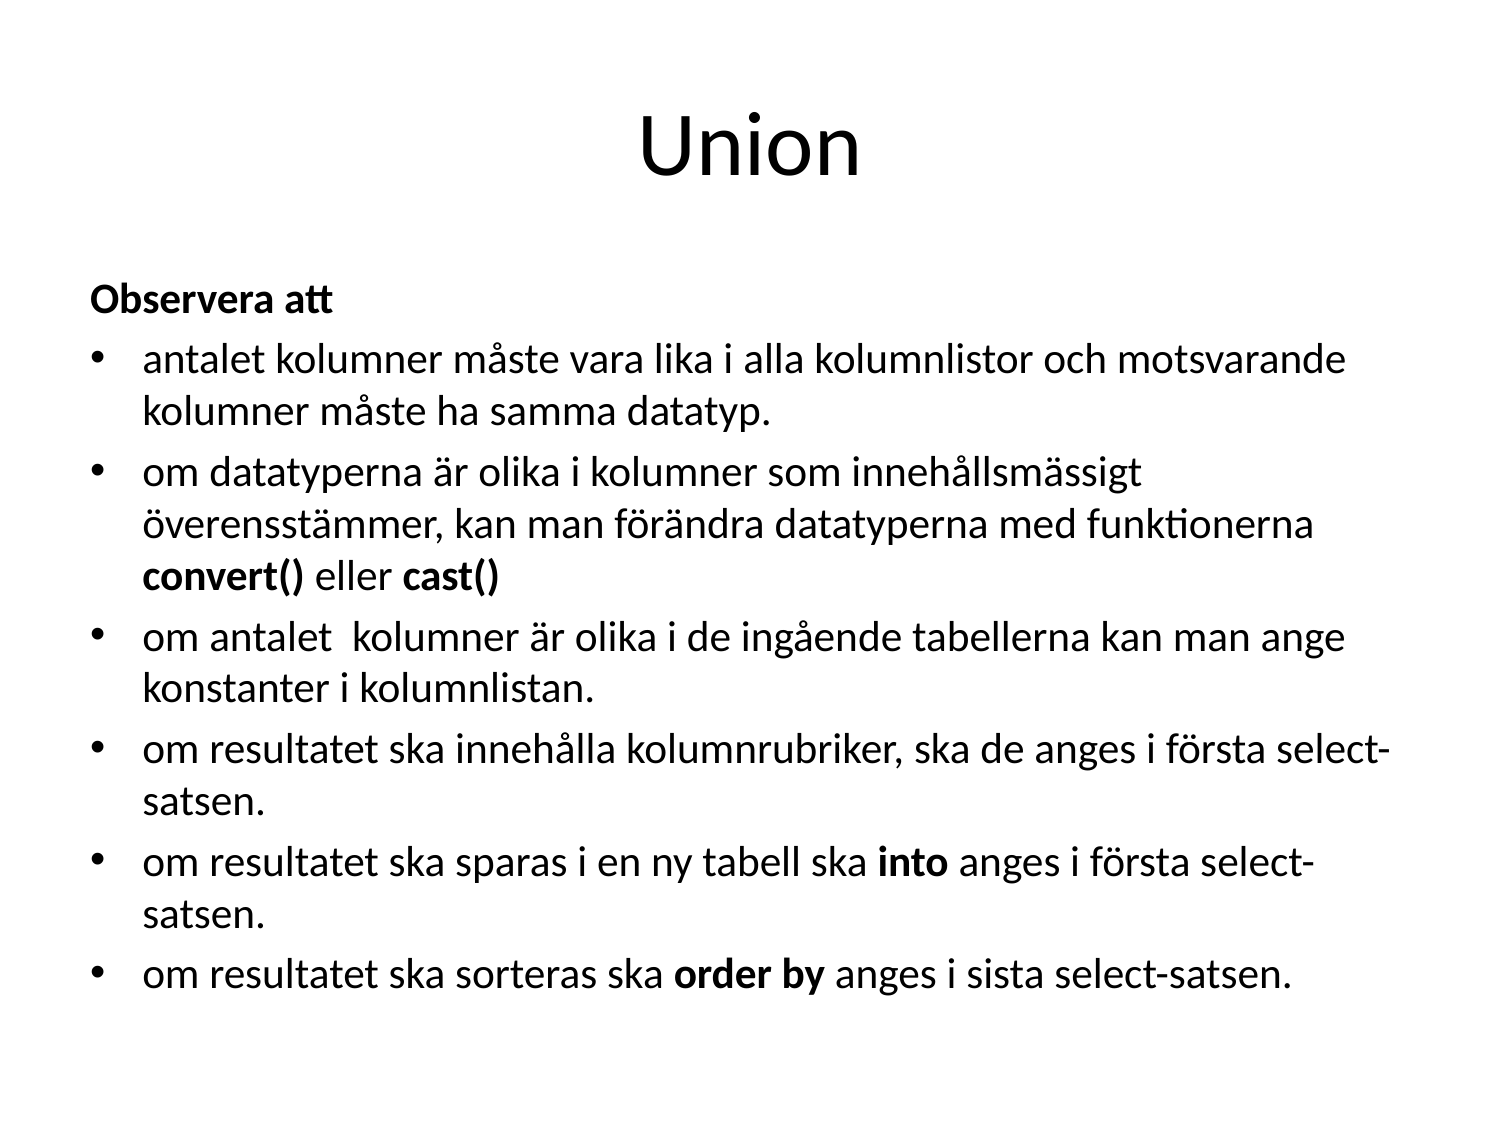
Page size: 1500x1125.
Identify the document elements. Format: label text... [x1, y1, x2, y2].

list Observera att antalet kolumner måste vara lika i alla kolumnlistor och motsvarande kolumner måste ha samma datatyp. om datatyperna är olika i kolumner som innehållsmässigt överensstämmer, kan man förändra datatyperna med funktionerna convert() eller cast() om antalet kolumner är olika i de ingående tabellerna kan man ange konstanter i kolumnlistan. om resultatet ska innehålla kolumnrubriker, ska de anges i första select-satsen. om resultatet ska sparas i en ny tabell ska into anges i första select-satsen. om resultatet ska sorteras ska order by anges i sista select-satsen. [75, 262, 1425, 1005]
title Union [75, 45, 1425, 233]
